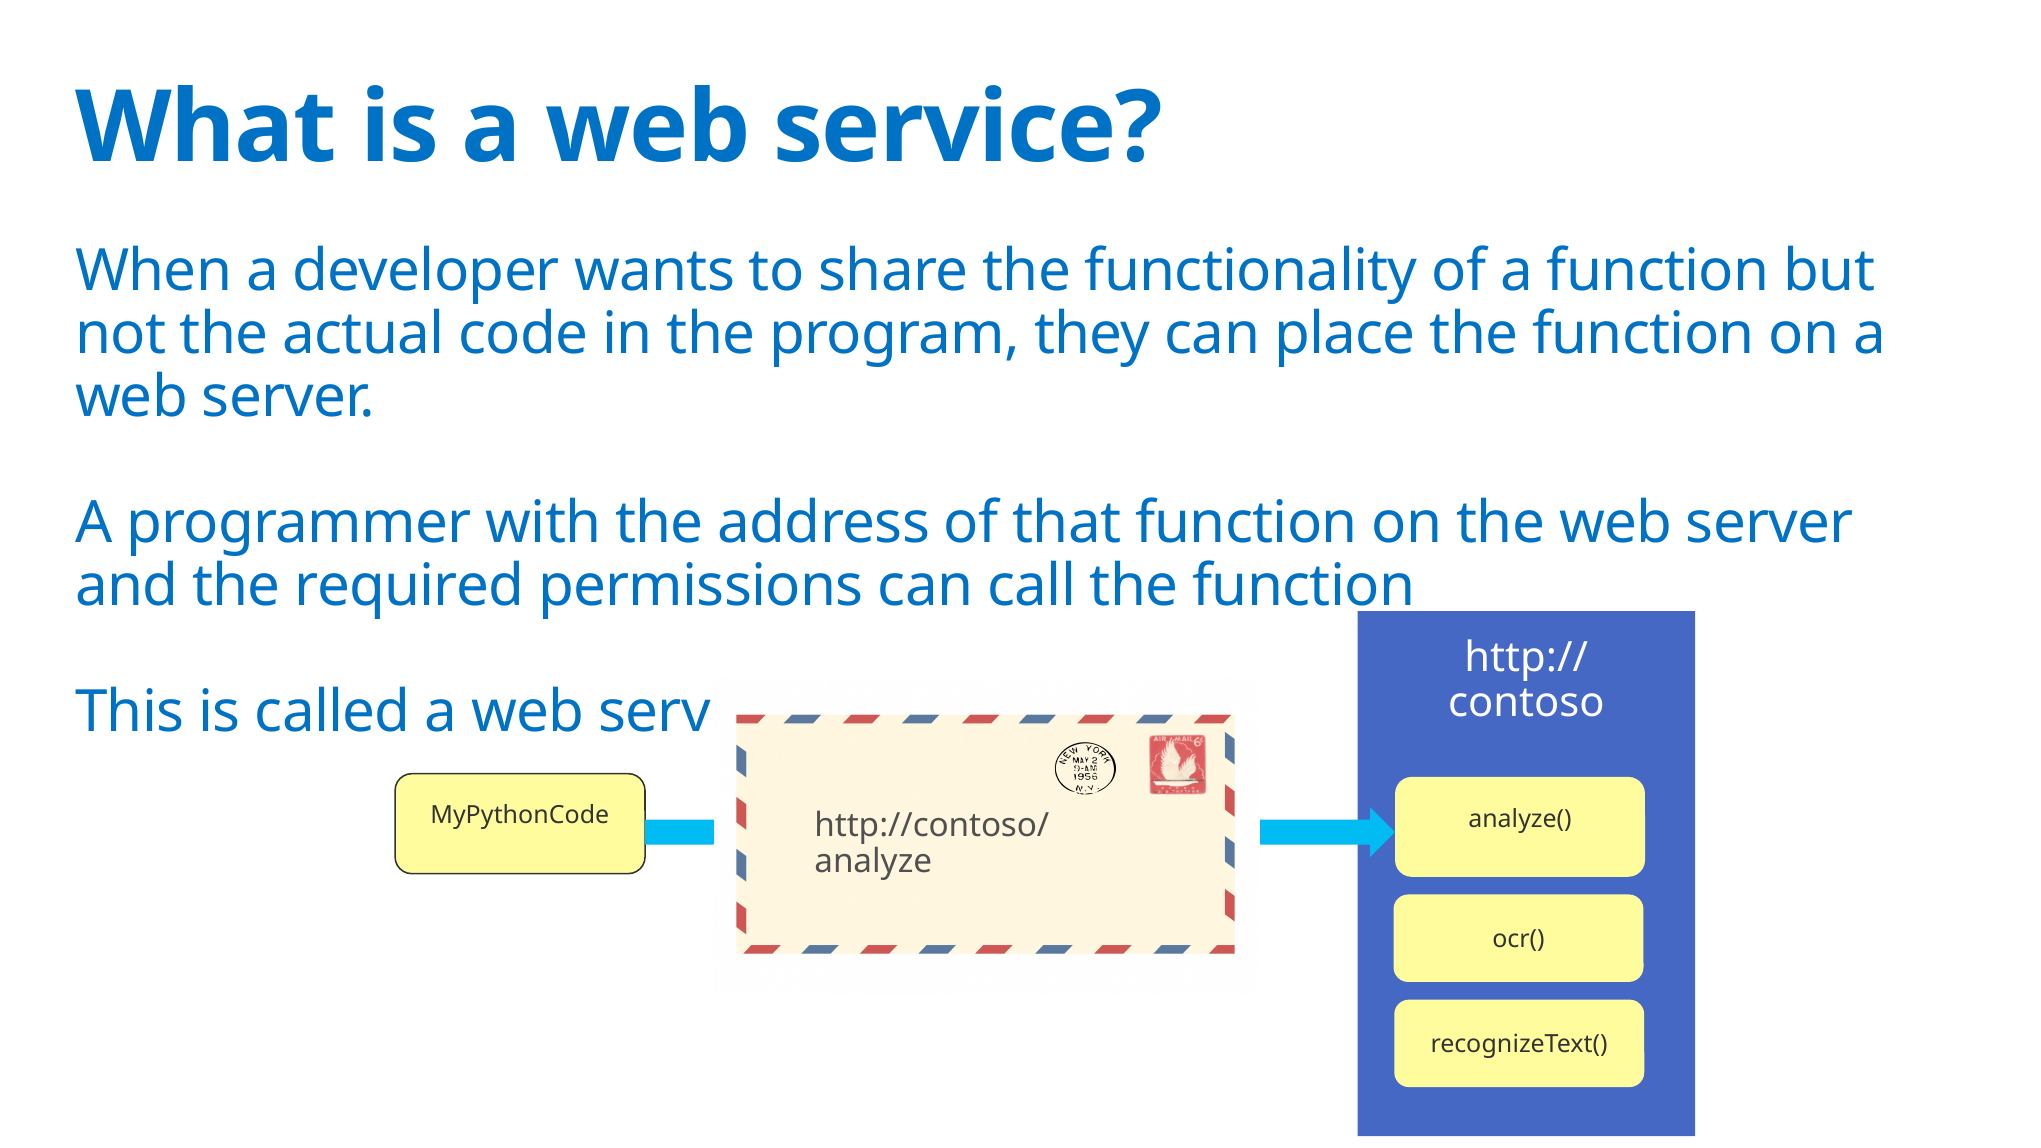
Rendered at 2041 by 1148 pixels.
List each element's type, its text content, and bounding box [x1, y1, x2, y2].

text_box analyze() [1394, 776, 1646, 878]
text_box ocr() [1392, 893, 1645, 983]
text_box MyPythonCode [394, 772, 646, 875]
title What is a web service? [60, 60, 1980, 210]
text_box http://contoso [1357, 610, 1696, 1137]
text_box [1260, 806, 1396, 858]
text_box [644, 818, 713, 846]
text_box recognizeText() [1393, 998, 1646, 1088]
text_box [713, 677, 1260, 994]
list When a developer wants to share the functionality of a function but not the actual code in the program, they can place the function on a web server. A programmer with the address of that function on the web server and the required permissions can call the function This is called a web service [60, 225, 1980, 828]
